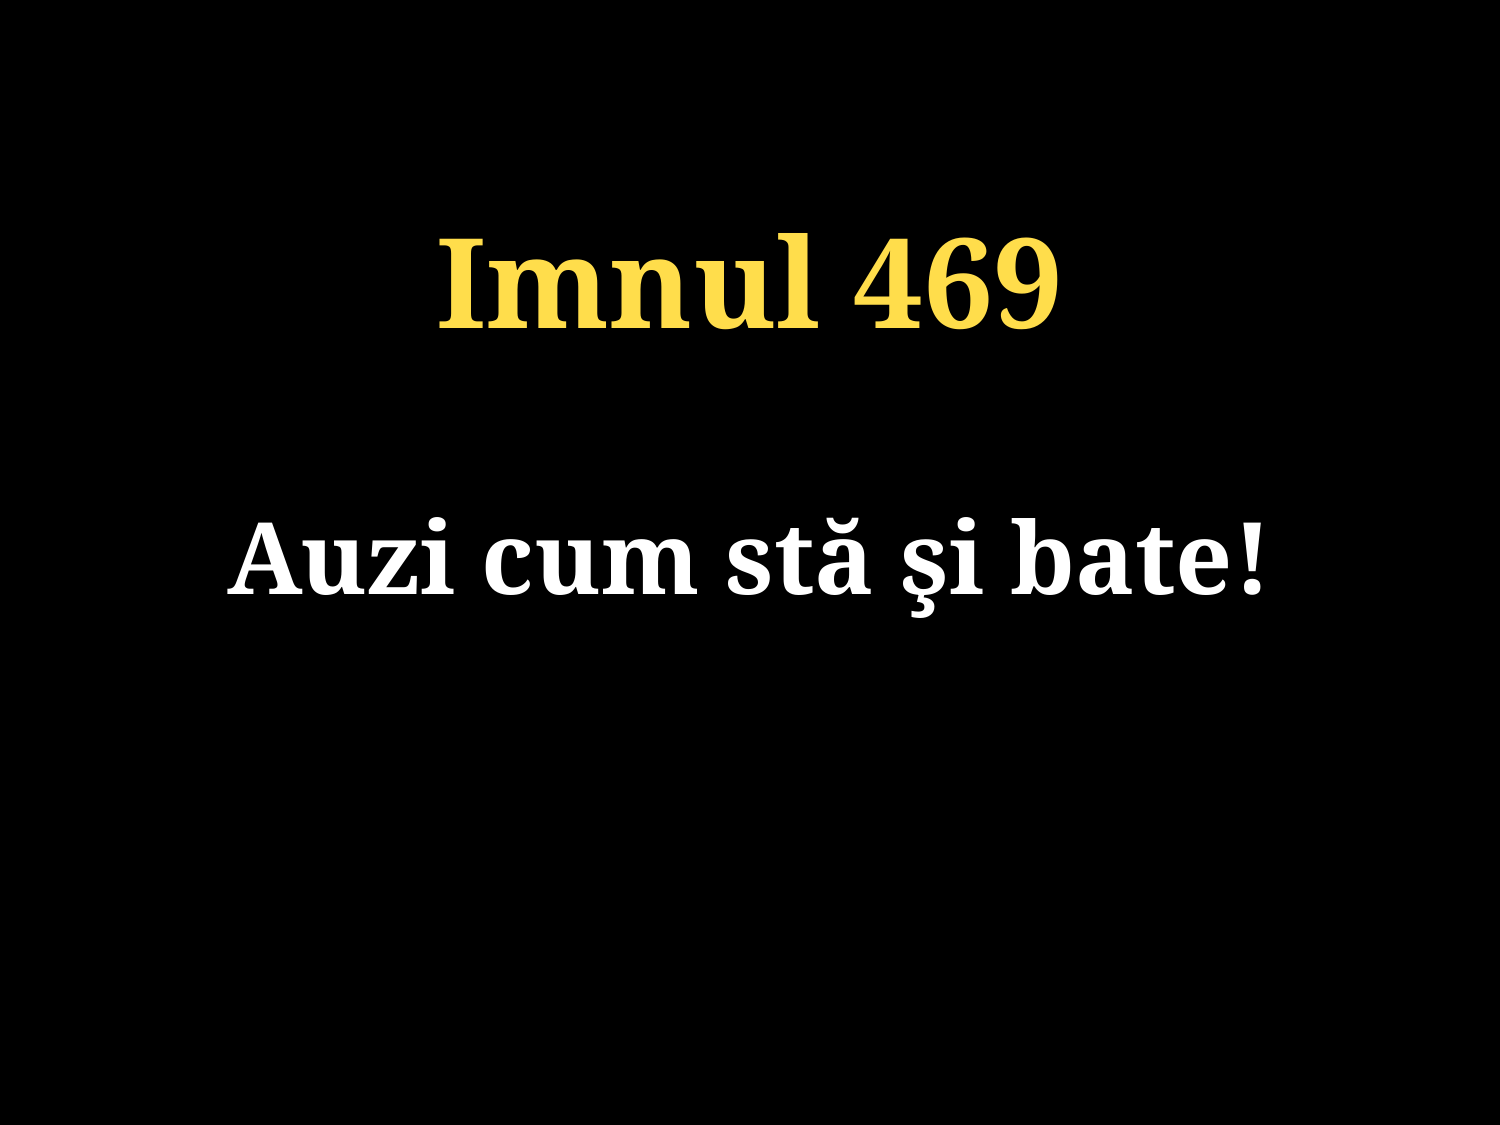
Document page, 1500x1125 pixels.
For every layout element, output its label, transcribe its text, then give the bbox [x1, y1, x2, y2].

text_box Imnul 469 [0, 195, 1500, 361]
text_box Auzi cum stă şi bate! [0, 487, 1500, 623]
